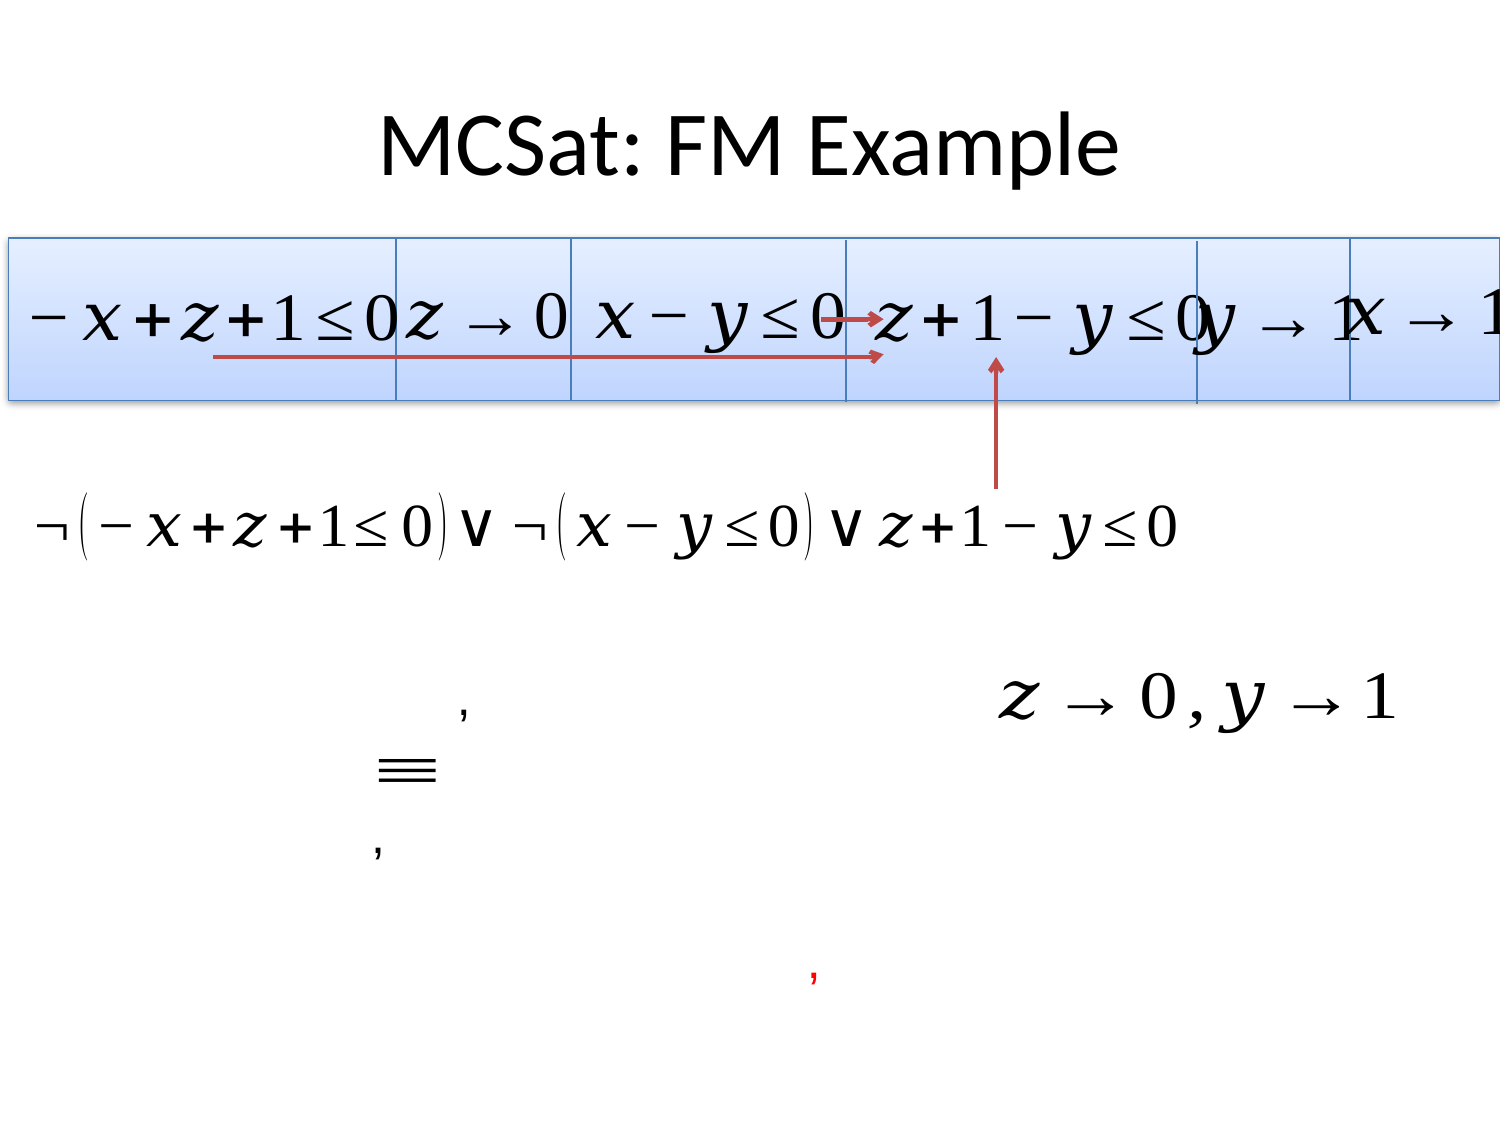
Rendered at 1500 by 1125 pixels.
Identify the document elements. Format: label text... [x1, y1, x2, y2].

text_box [546, 20, 551, 691]
title MCSat: FM Example [555, 44, 1426, 233]
text_box [555, 359, 566, 401]
text_box [572, 237, 1349, 401]
text_box [1351, 237, 1500, 401]
text_box [401, 359, 541, 401]
text_box [8, 237, 395, 401]
text_box [555, 237, 570, 355]
text_box [397, 237, 541, 355]
title MCSat: FM Example [74, 44, 541, 233]
